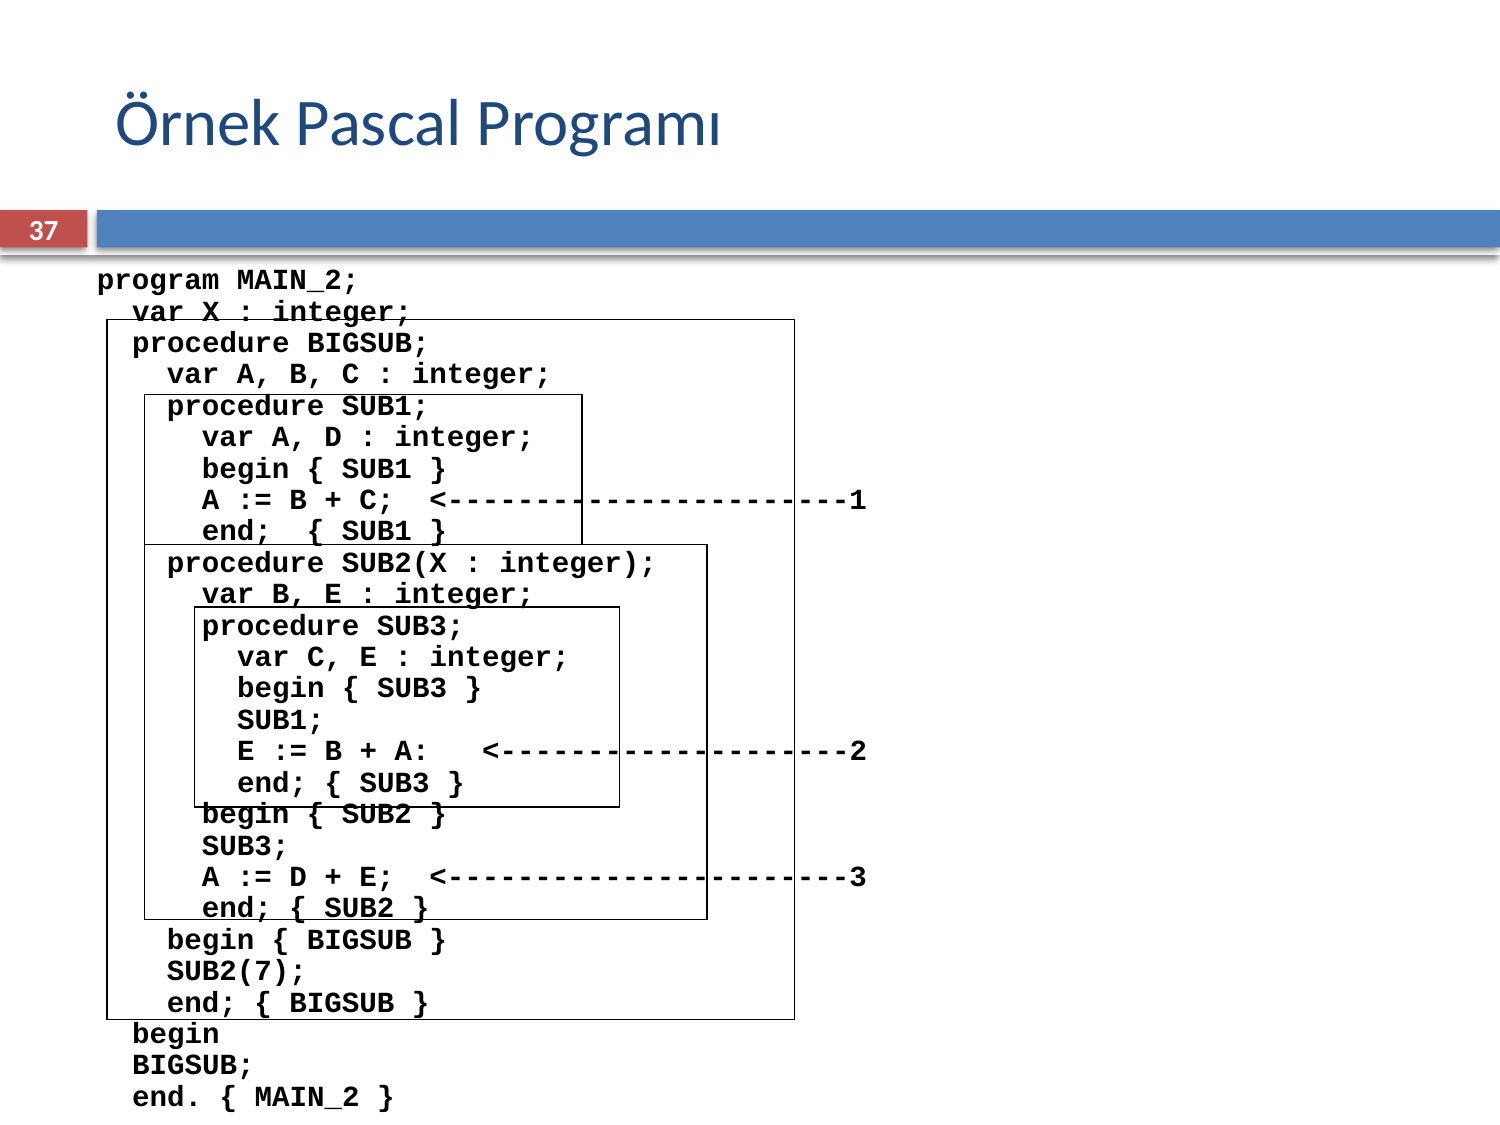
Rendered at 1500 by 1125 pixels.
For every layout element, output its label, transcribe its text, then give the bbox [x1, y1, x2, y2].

text_box program MAIN_2; var X : integer; procedure BIGSUB; var A, B, C : integer; procedure SUB1; var A, D : integer; begin { SUB1 } A := B + C; <-----------------------1 end; { SUB1 } procedure SUB2(X : integer); var B, E : integer; procedure SUB3; var C, E : integer; begin { SUB3 } SUB1; E := B + A: <--------------------2 end; { SUB3 } begin { SUB2 } SUB3; A := D + E; <-----------------------3 end; { SUB2 } begin { BIGSUB } SUB2(7); end; { BIGSUB } begin BIGSUB; end. { MAIN_2 } [81, 256, 1207, 995]
slide_number 37 [0, 208, 88, 249]
title Örnek Pascal Programı [100, 37, 1438, 200]
text_box [106, 319, 795, 1020]
